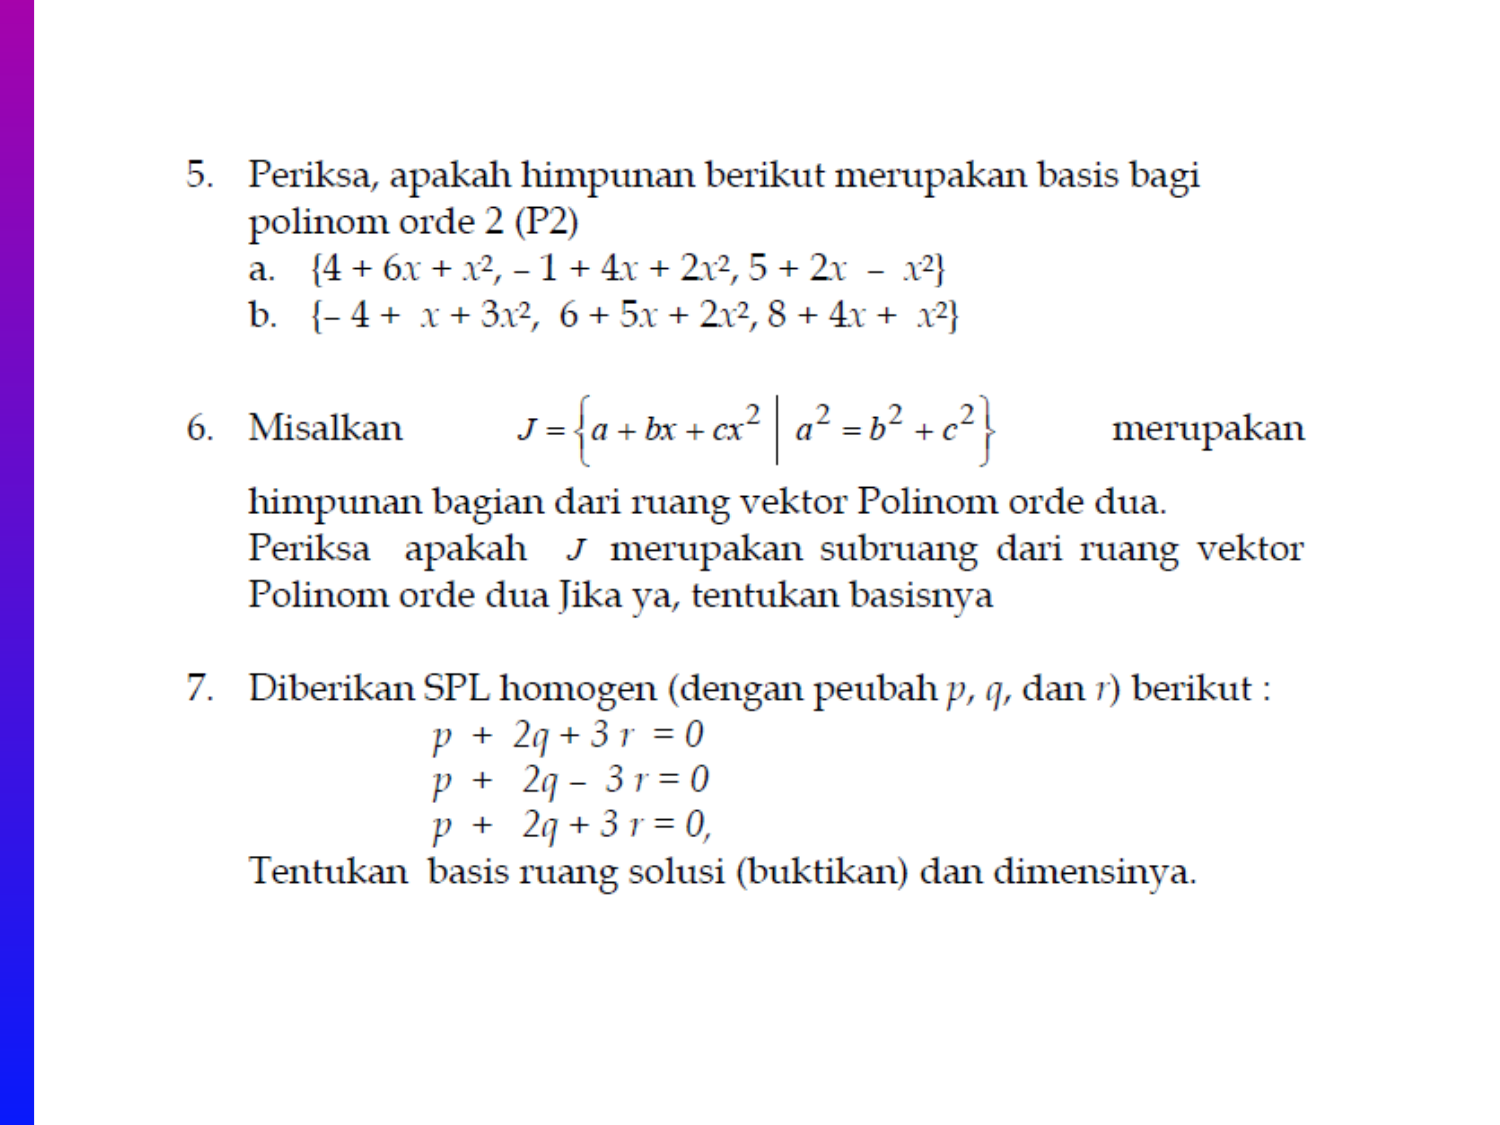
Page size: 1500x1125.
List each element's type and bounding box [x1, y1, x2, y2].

picture [124, 137, 1473, 926]
